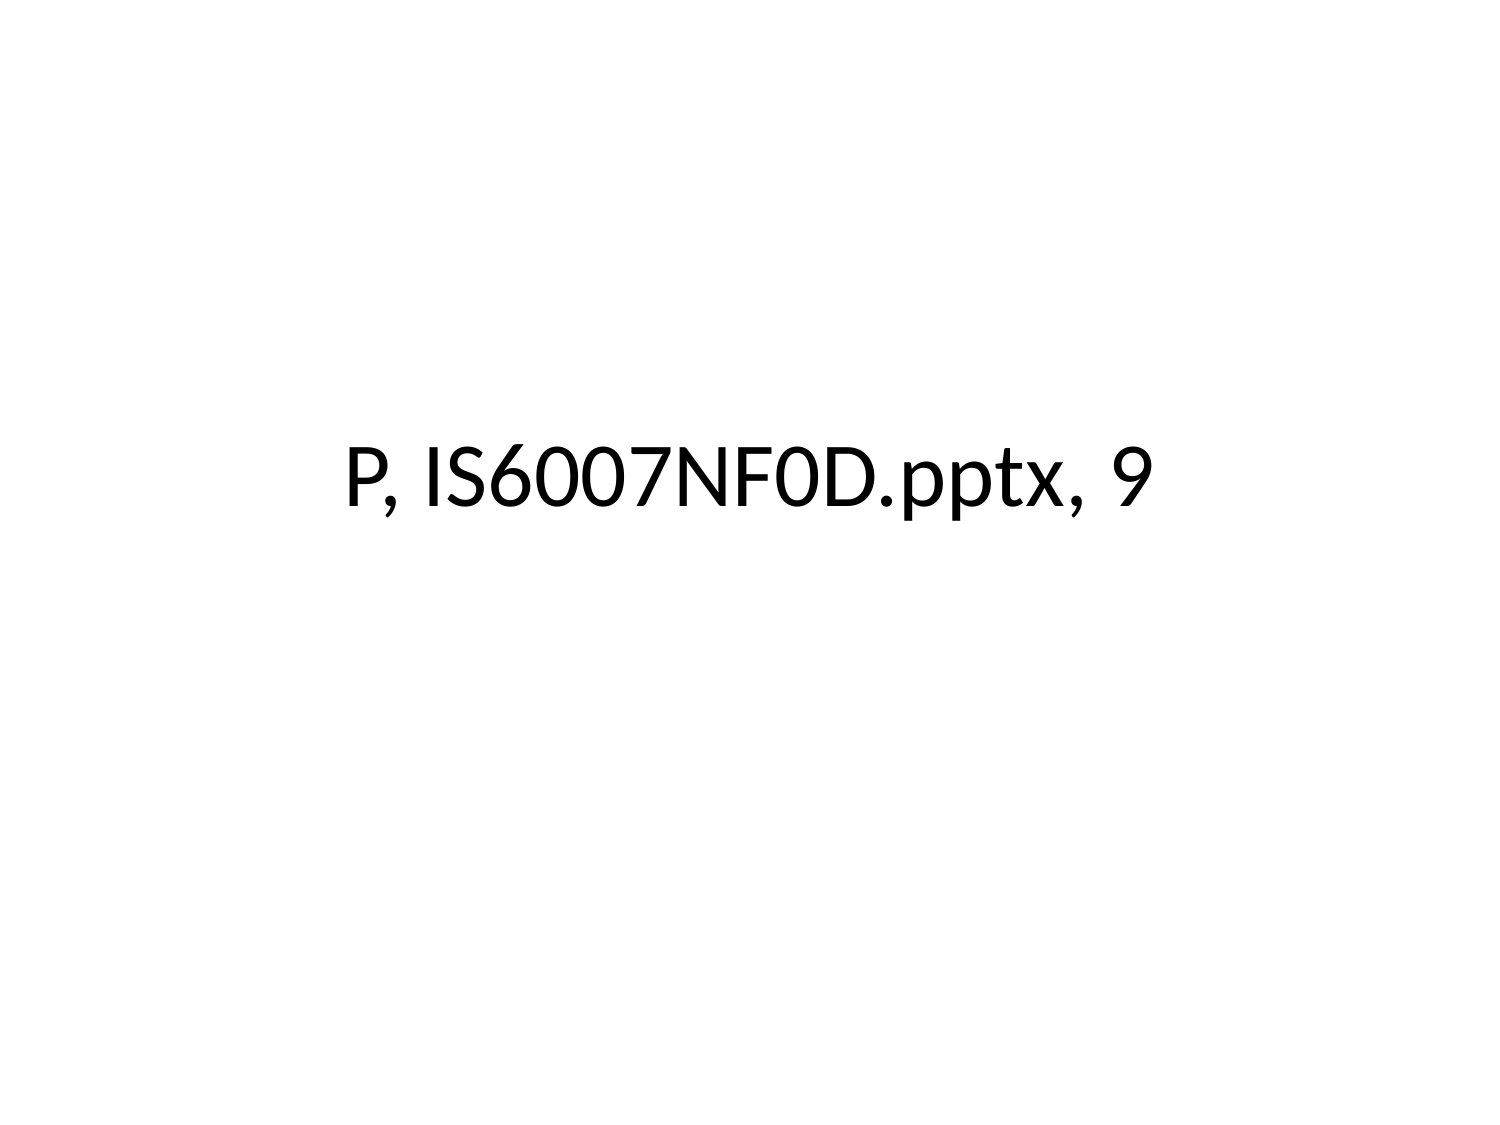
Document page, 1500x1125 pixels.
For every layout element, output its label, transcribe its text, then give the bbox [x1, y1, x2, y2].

title P, IS6007NF0D.pptx, 9 [112, 349, 1388, 591]
